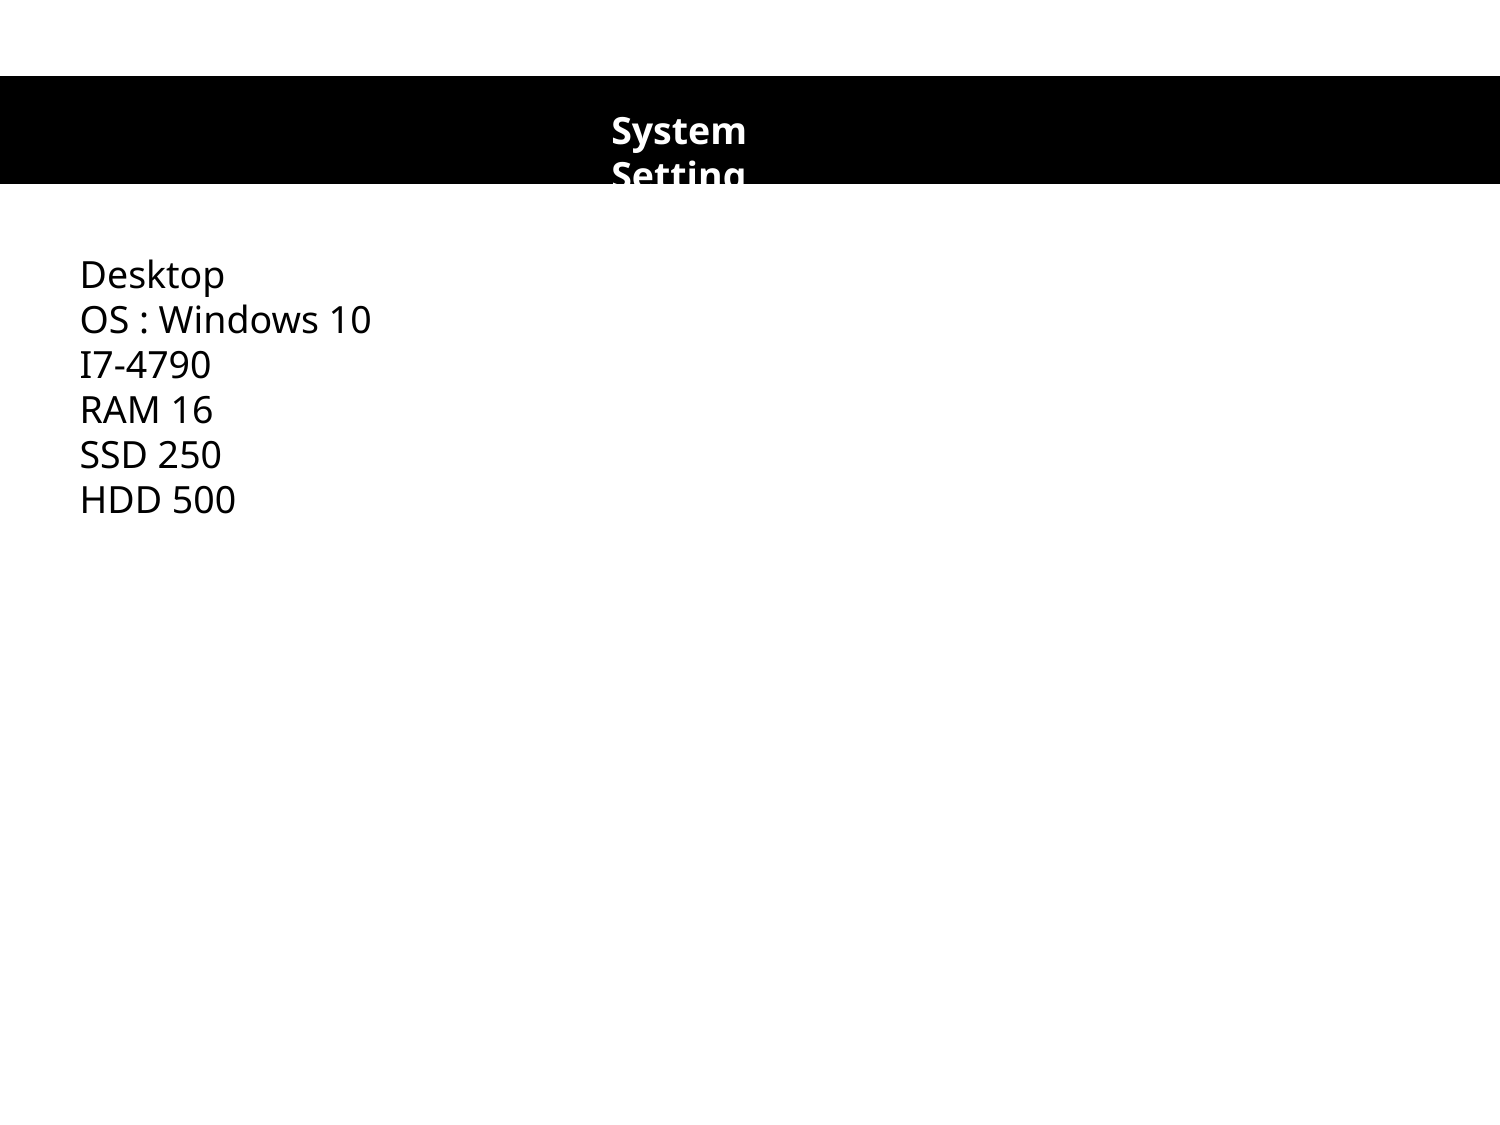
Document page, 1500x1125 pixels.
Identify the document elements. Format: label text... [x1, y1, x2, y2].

text_box [0, 76, 1500, 184]
text_box System Setting [596, 100, 904, 205]
text_box Desktop OS : Windows 10 I7-4790 RAM 16 SSD 250 HDD 500 [64, 243, 815, 529]
